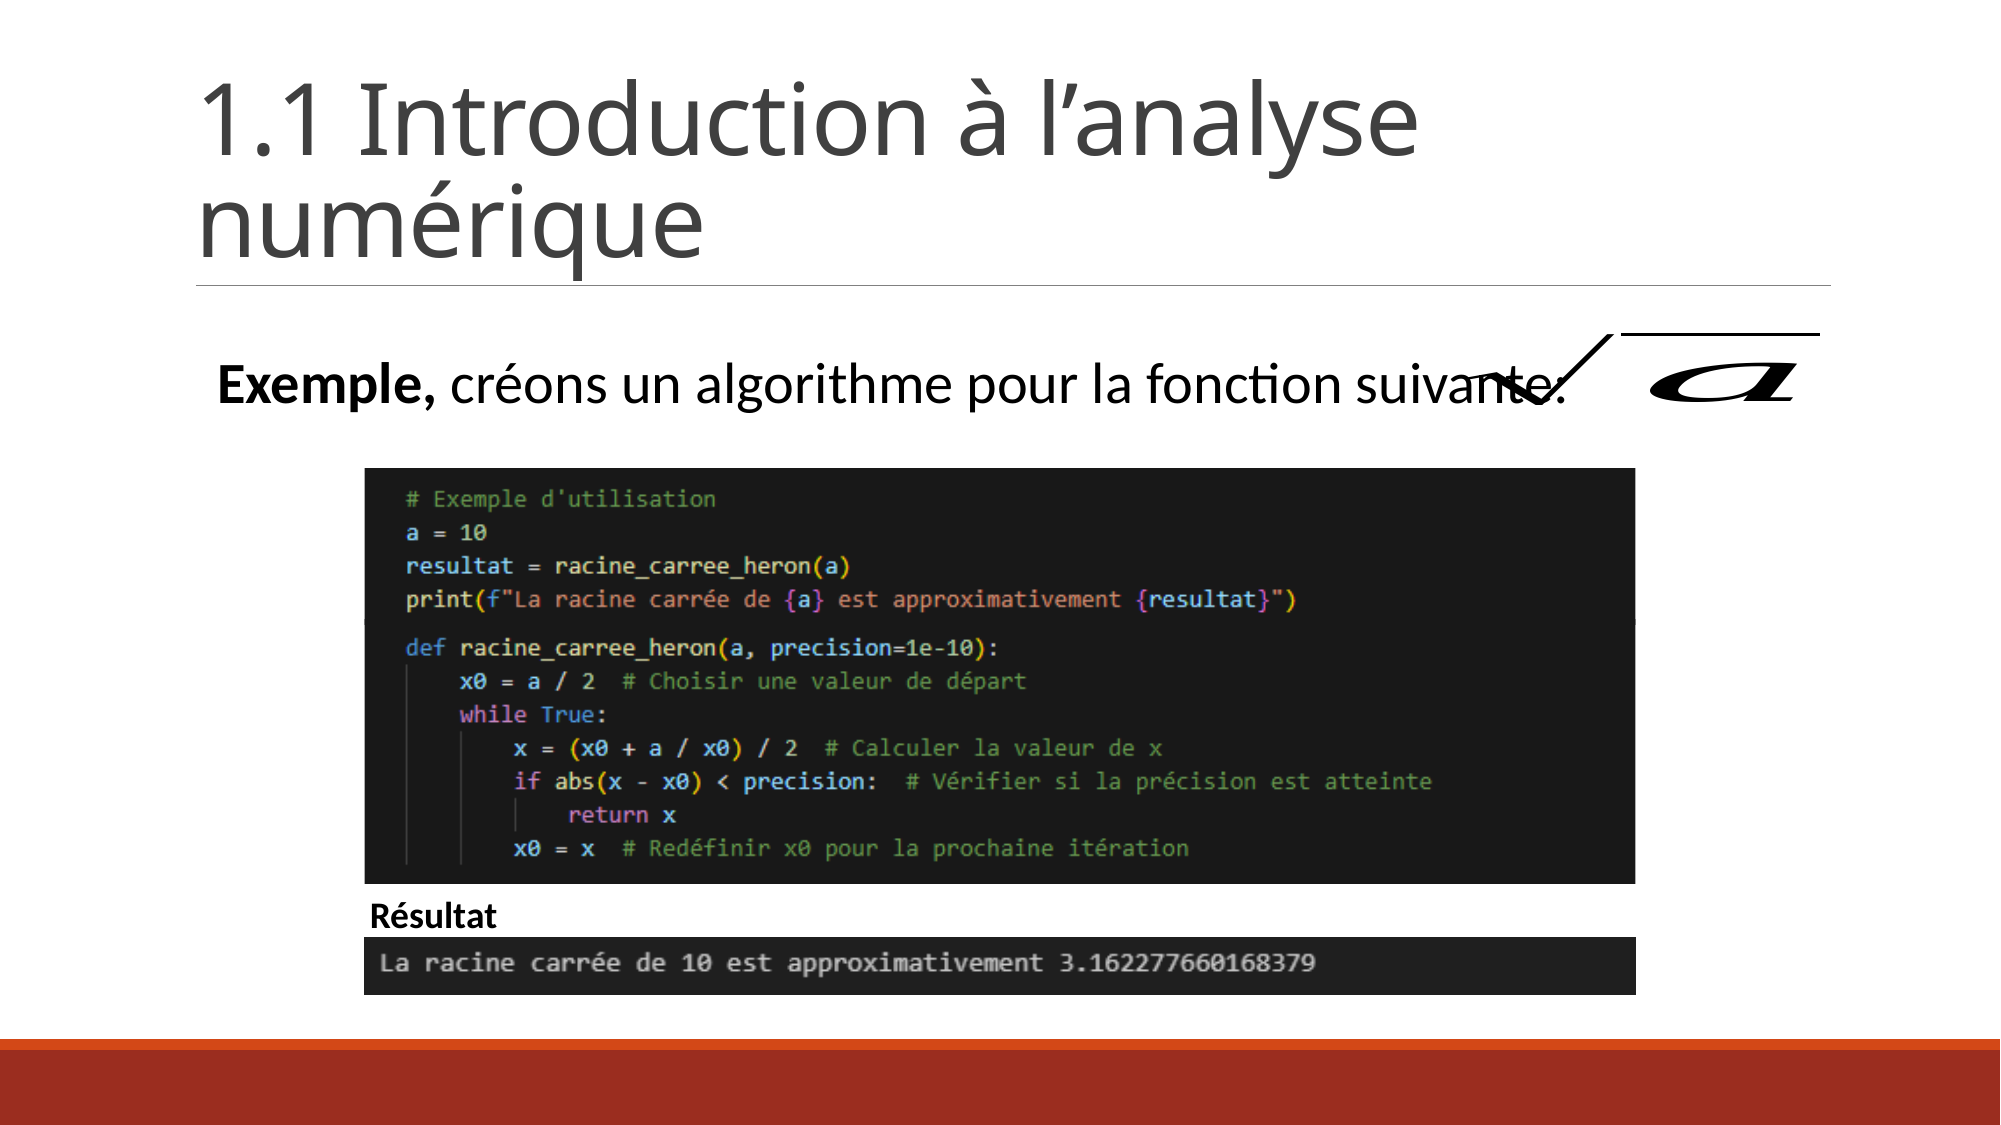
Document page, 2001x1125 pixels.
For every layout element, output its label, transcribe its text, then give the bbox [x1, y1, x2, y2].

picture [364, 936, 1636, 996]
title 1.1 Introduction à l’analyse numérique [180, 47, 1830, 285]
text_box Résultat [354, 883, 2000, 944]
picture [364, 467, 1636, 885]
text_box Exemple, créons un algorithme pour la fonction suivante: [202, 337, 1848, 423]
